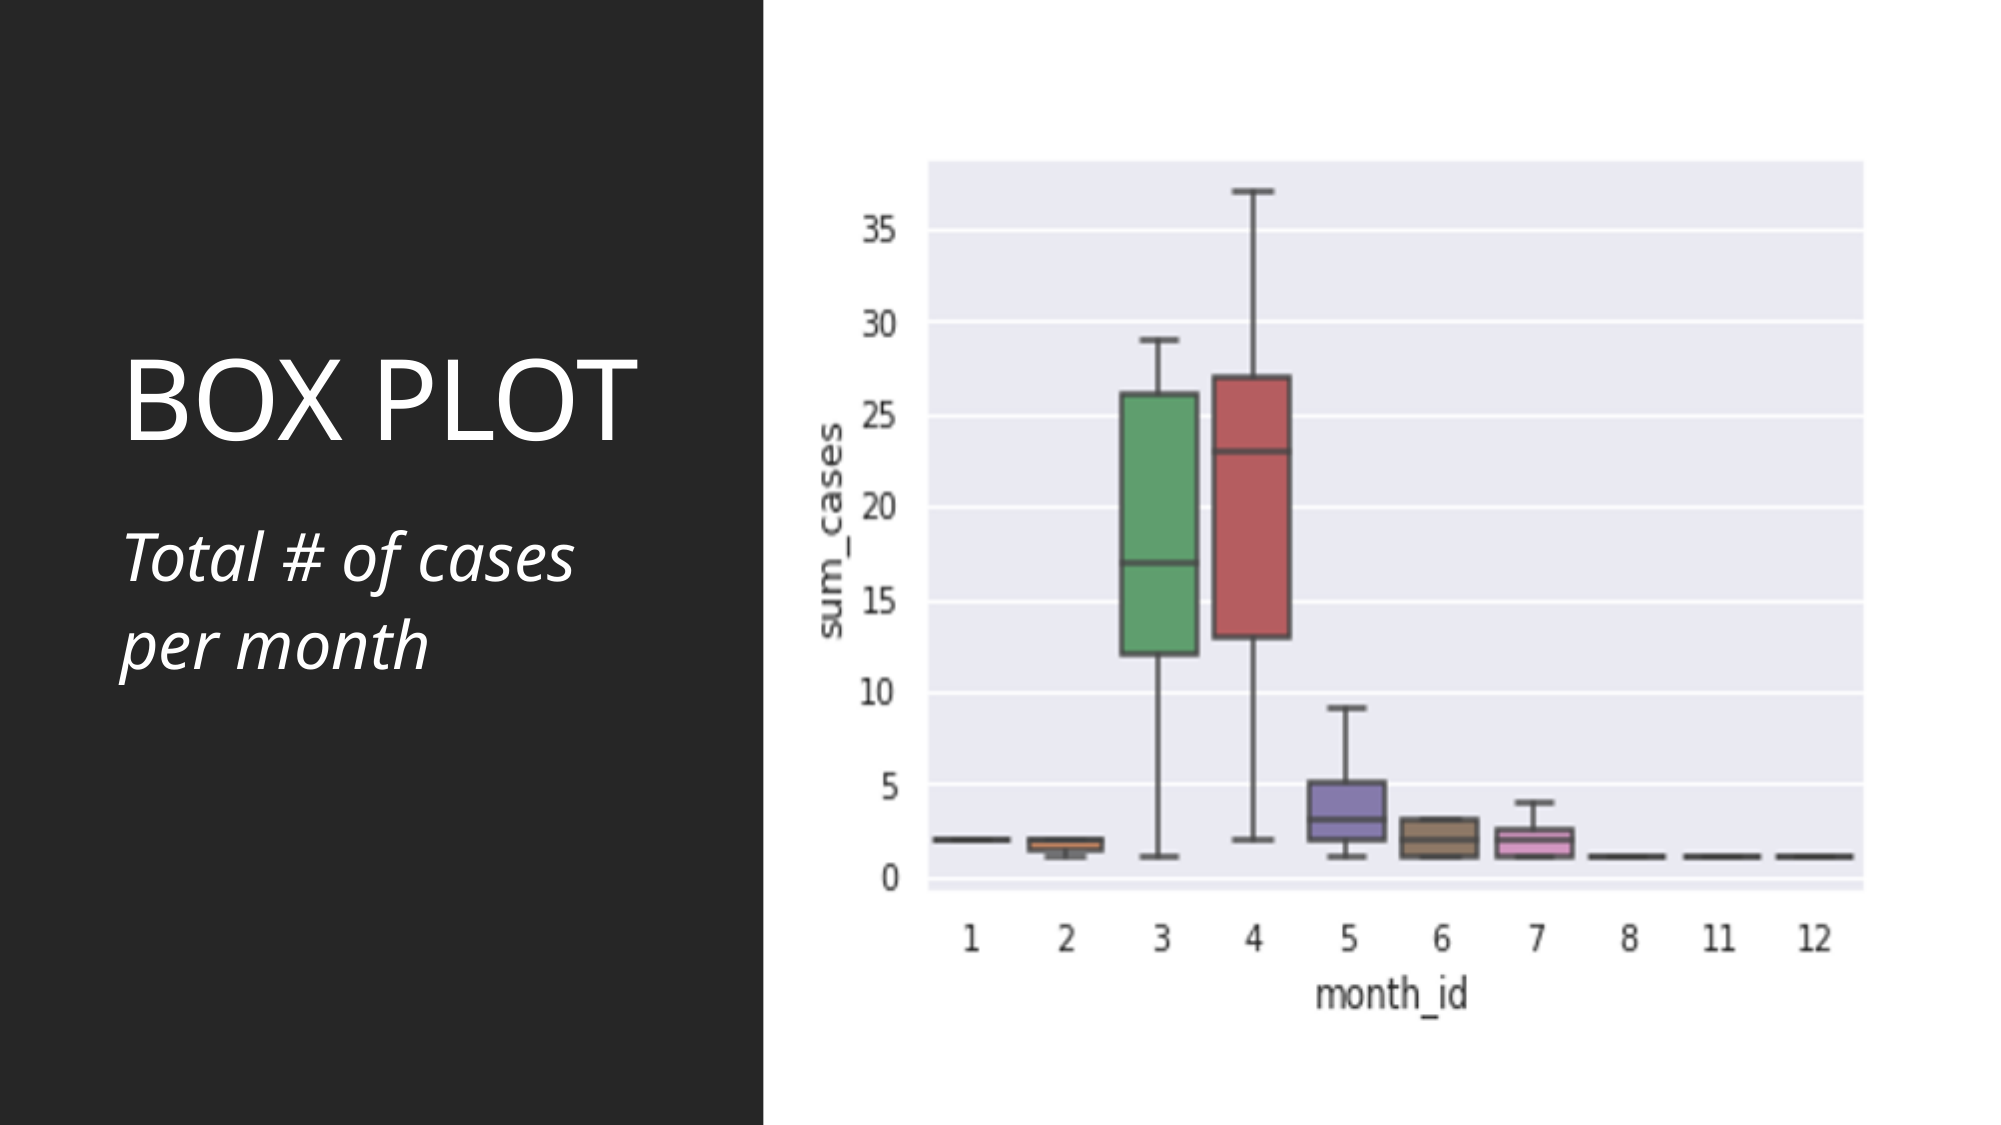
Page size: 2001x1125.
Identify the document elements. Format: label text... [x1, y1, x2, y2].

title BOX PLOT [105, 128, 683, 473]
list Total # of cases per month [105, 499, 683, 1125]
picture [771, 128, 1984, 1036]
